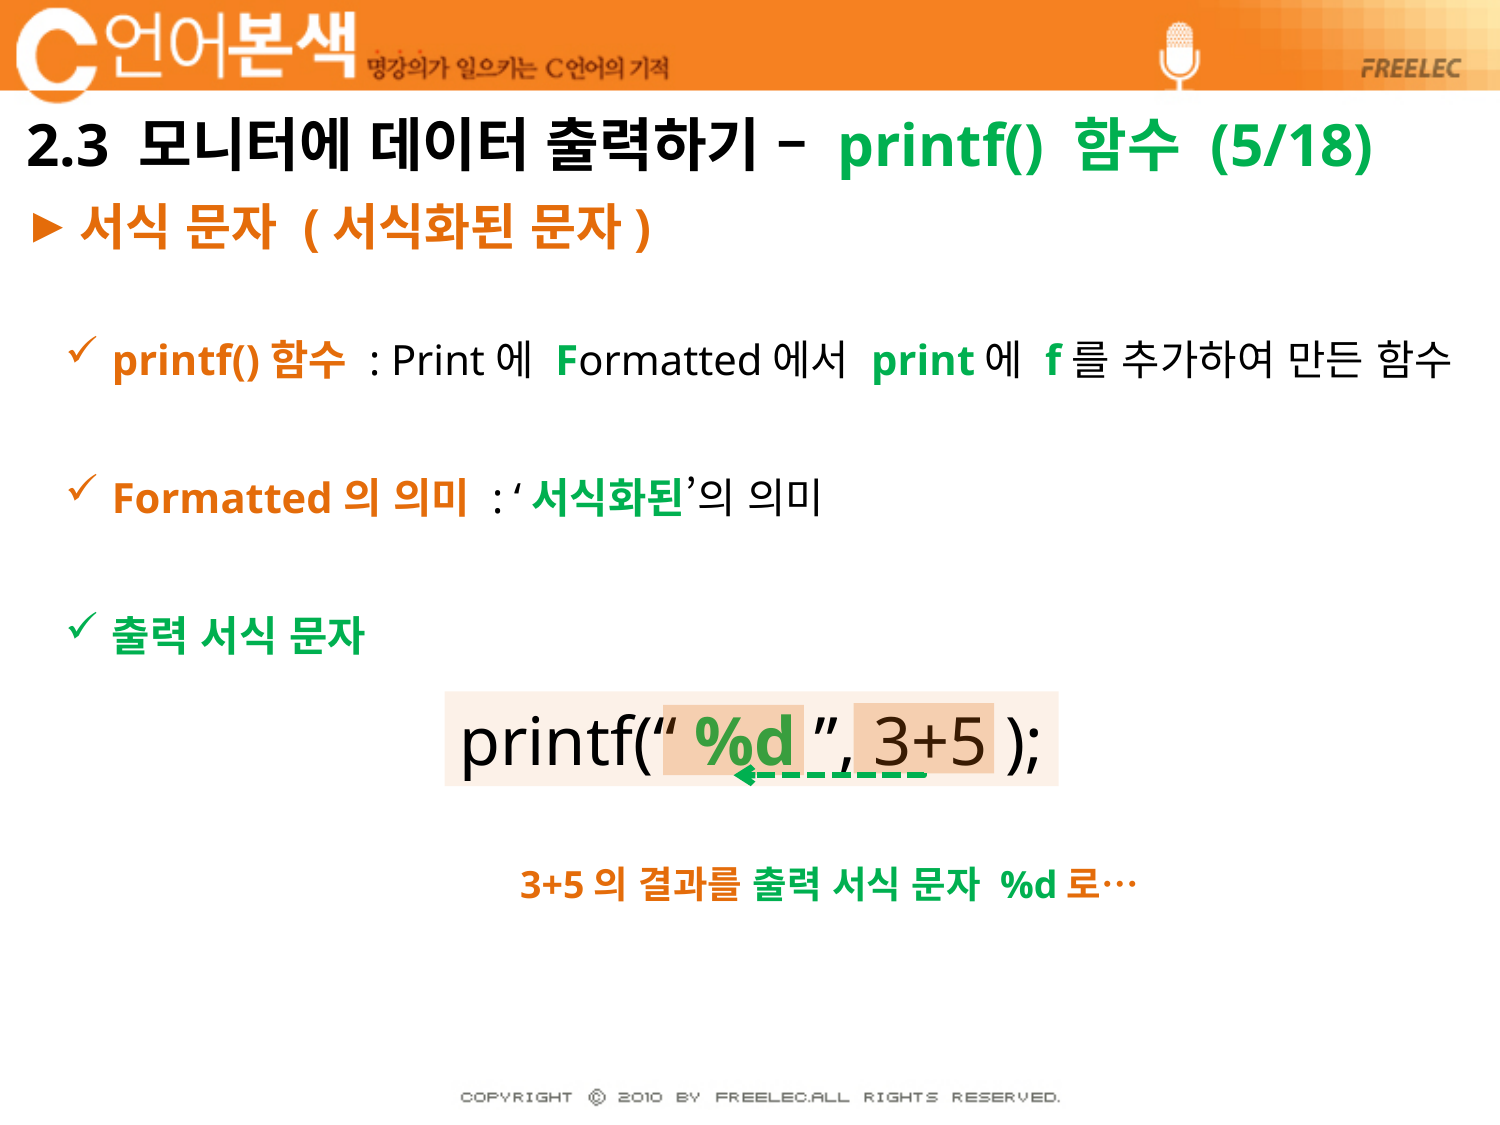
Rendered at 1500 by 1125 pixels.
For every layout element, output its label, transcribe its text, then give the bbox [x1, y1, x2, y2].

title 2.3 모니터에 데이터 출력하기 – printf() 함수 (5/18) [11, 107, 1500, 178]
text_box printf(“ %d ”, 3+5 ); [834, 691, 1059, 787]
text_box [851, 701, 996, 775]
text_box printf(“ %d ”, 3+5 ); [444, 691, 822, 787]
text_box 3+5의 결과를 출력 서식 문자 %d로… [505, 853, 1154, 914]
list 서식 문자 (서식화된 문자) printf()함수 : Print에 Formatted에서 print에 f를 추가하여 만든 함수 Formatted의 의미 : ‘서식화된’의 의미 출력 서식 문자 [8, 187, 1500, 795]
picture [0, 0, 1500, 1125]
text_box [661, 703, 806, 777]
